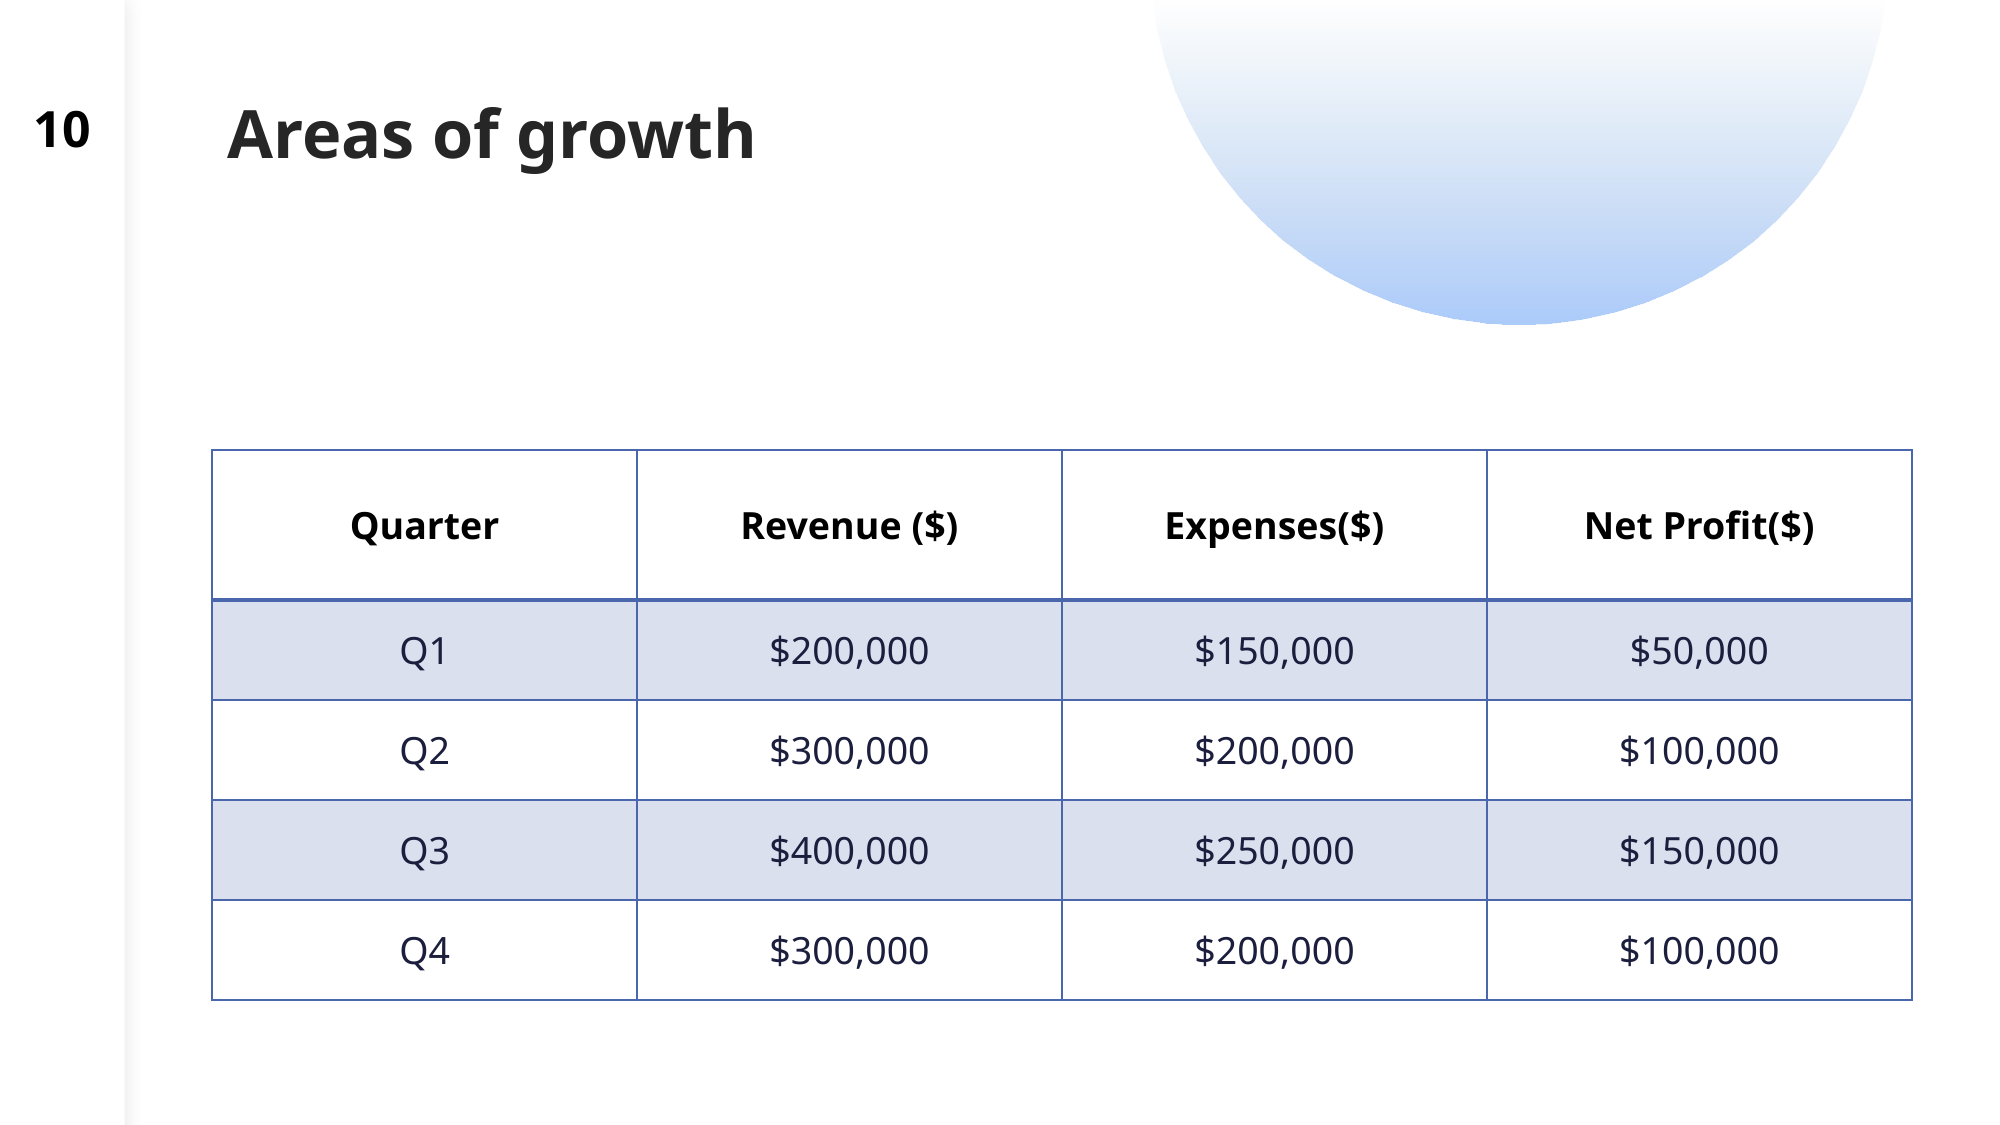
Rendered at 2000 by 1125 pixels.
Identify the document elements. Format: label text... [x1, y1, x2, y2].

table_cell $200,000 [638, 602, 1061, 699]
table_cell $300,000 [638, 701, 1061, 799]
table_cell Q4 [213, 901, 636, 999]
table_cell $250,000 [1063, 801, 1486, 899]
table_cell Q3 [213, 801, 636, 899]
table_header Net Profit($) [1488, 451, 1911, 598]
table_header Expenses($) [1063, 451, 1486, 598]
table_header Revenue ($) [638, 451, 1061, 598]
table_cell $300,000 [638, 901, 1061, 999]
table_cell $150,000 [1488, 801, 1911, 899]
table_cell $200,000 [1063, 901, 1486, 999]
table_cell $200,000 [1063, 701, 1486, 799]
table_cell Q1 [213, 602, 636, 699]
title Areas of growth [212, 99, 1019, 338]
table_cell $400,000 [638, 801, 1061, 899]
table_cell $100,000 [1488, 901, 1911, 999]
slide_number 10 [0, 99, 125, 163]
table_cell $150,000 [1063, 602, 1486, 699]
table_header Quarter [213, 451, 636, 598]
table_cell $50,000 [1488, 602, 1911, 699]
table_cell $100,000 [1488, 701, 1911, 799]
table_cell Q2 [213, 701, 636, 799]
